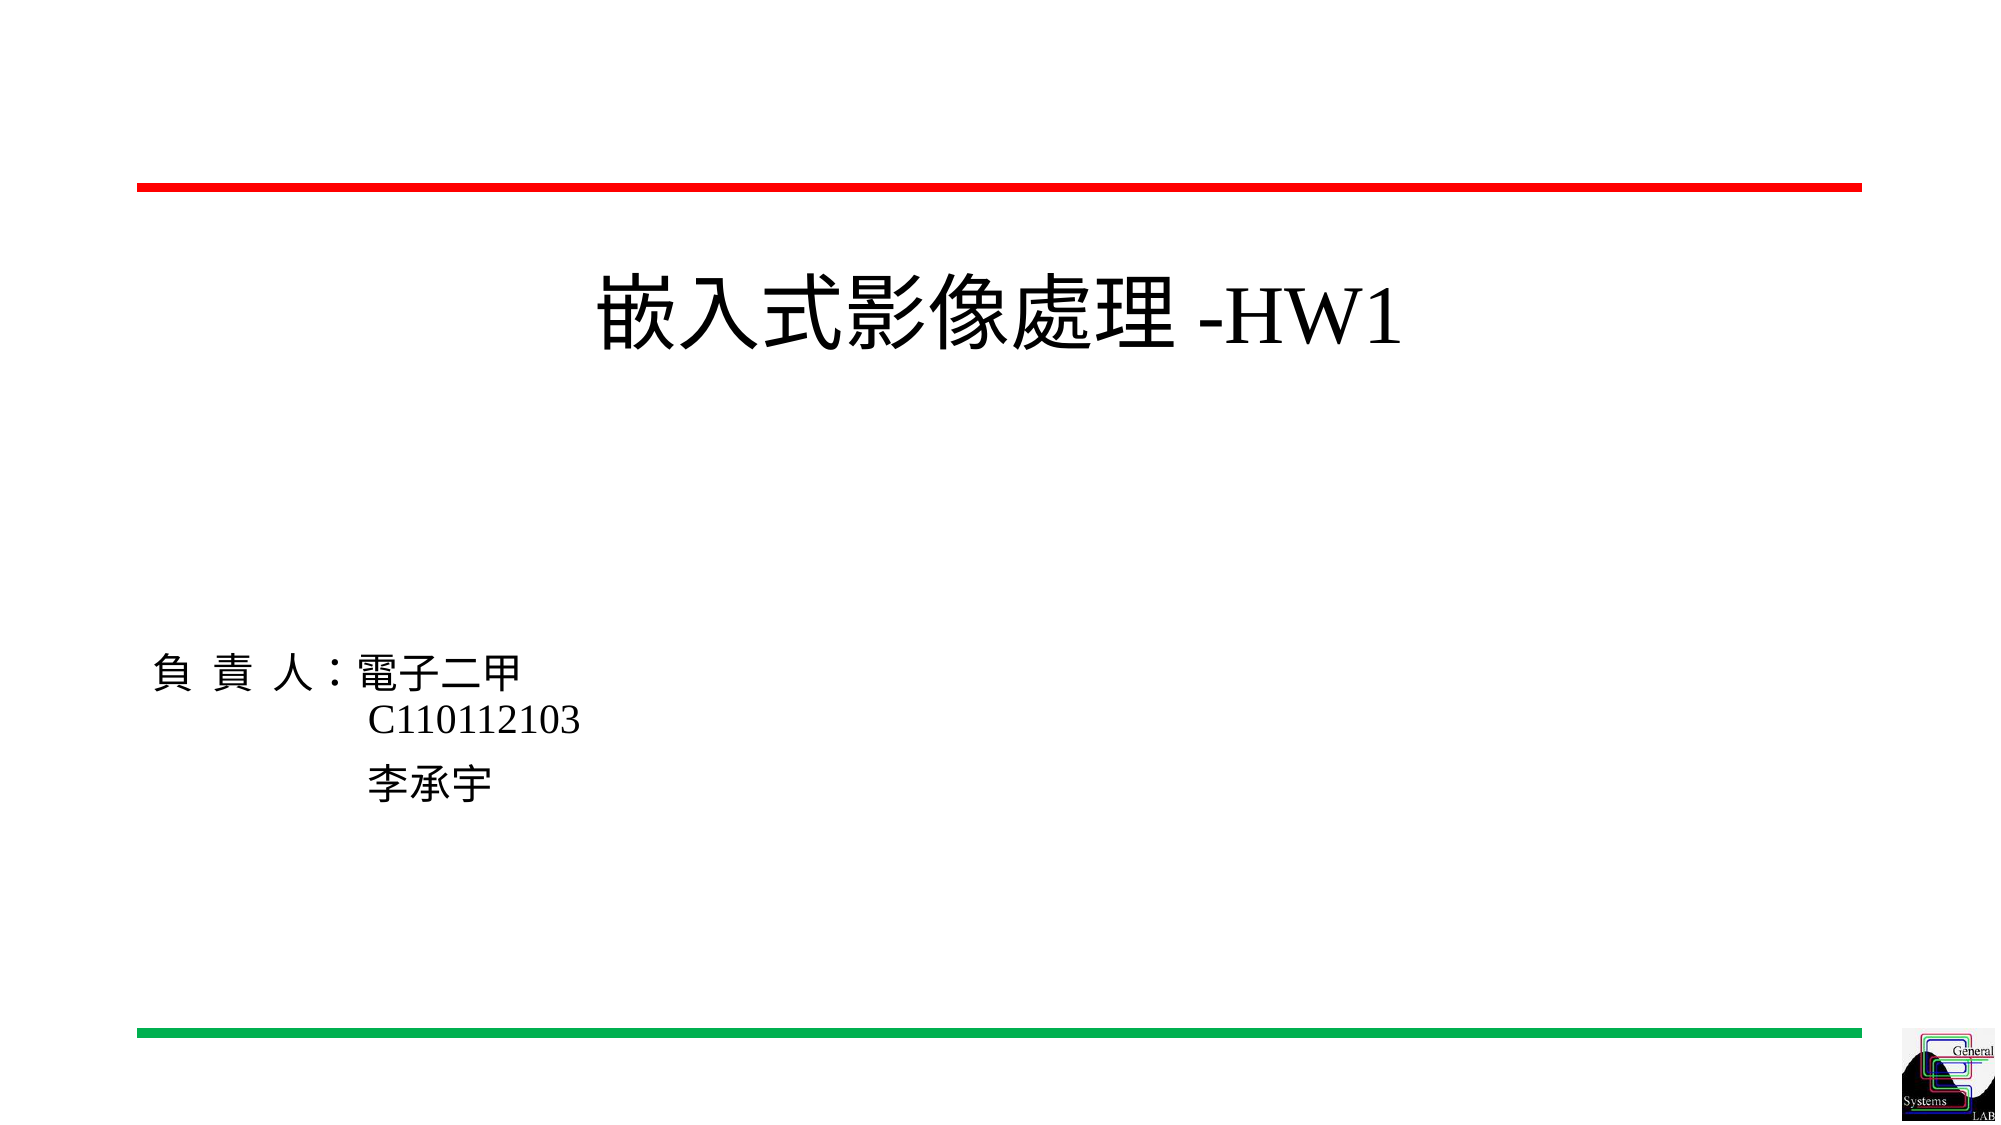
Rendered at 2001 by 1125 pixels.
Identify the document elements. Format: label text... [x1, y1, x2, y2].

title 嵌入式影像處理-HW1 [137, 227, 1863, 645]
picture [1902, 1028, 1995, 1121]
subtitle 負 責 人：電子二甲 C110112103 李承宇 [137, 645, 1863, 1027]
